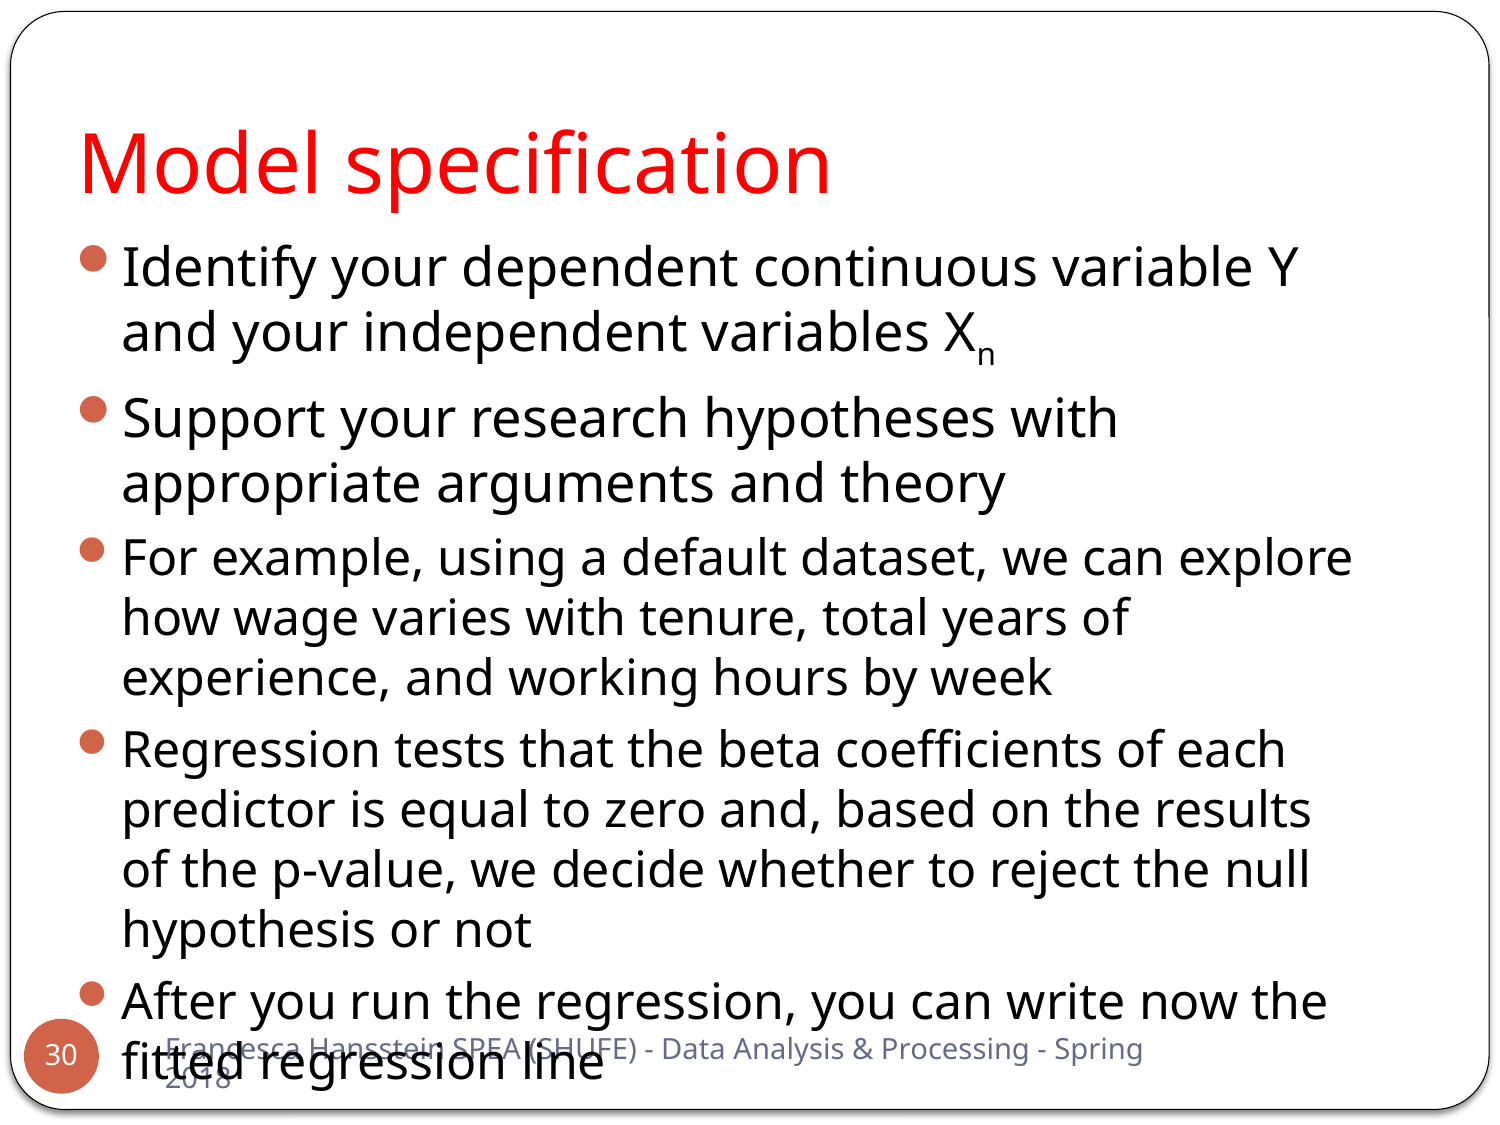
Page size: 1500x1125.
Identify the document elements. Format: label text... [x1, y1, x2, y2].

title Model specification [62, 37, 1338, 224]
slide_number 30 [23, 1018, 99, 1094]
footer Francesca Hansstein SPEA (SHUFE) - Data Analysis & Processing - Spring 2018 [150, 1012, 1175, 1088]
list Identify your dependent continuous variable Y and your independent variables Xn Support your research hypotheses with appropriate arguments and theory For example, using a default dataset, we can explore how wage varies with tenure, total years of experience, and working hours by week Regression tests that the beta coefficients of each predictor is equal to zero and, based on the results of the p-value, we decide whether to reject the null hypothesis or not After you run the regression, you can write now the fitted regression line [61, 224, 1388, 975]
